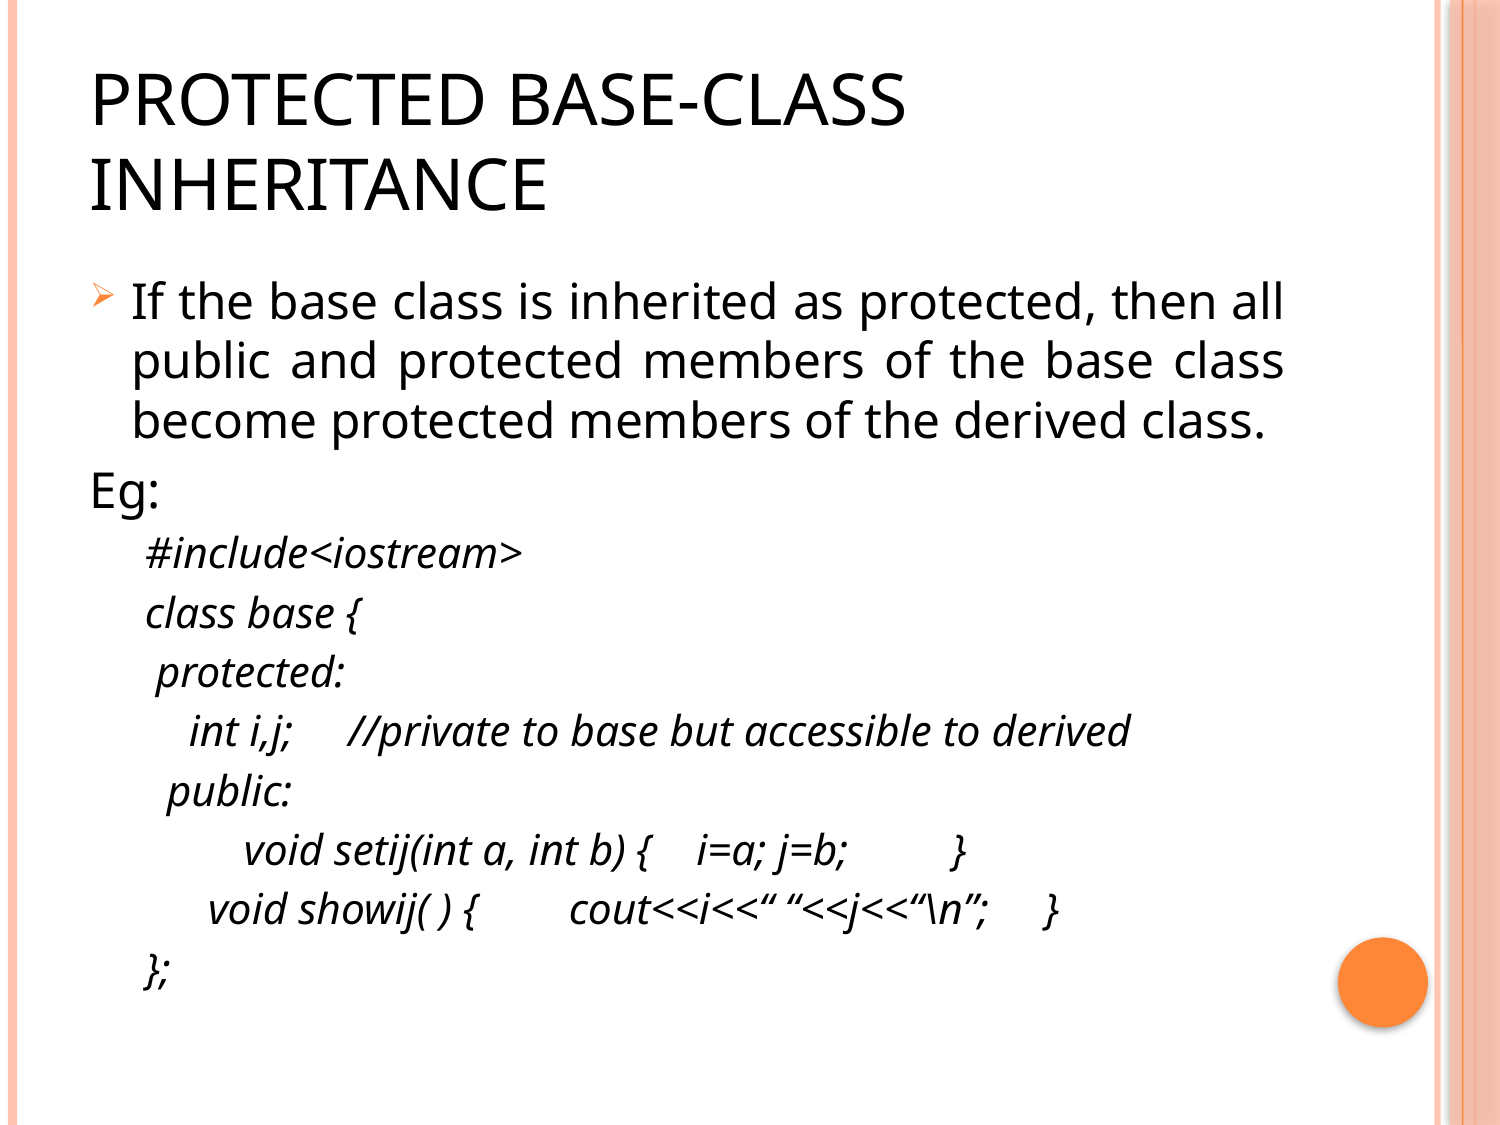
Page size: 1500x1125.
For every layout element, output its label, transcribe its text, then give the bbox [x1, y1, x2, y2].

list If the base class is inherited as protected, then all public and protected members of the base class become protected members of the derived class. Eg: #include<iostream> class base { protected: int i,j; //private to base but accessible to derived public: void setij(int a, int b) { i=a; j=b; } void showij( ) { cout<<i<<“ “<<j<<“\n”; } }; [75, 262, 1300, 1062]
title Protected base-class inheritance [75, 45, 1300, 233]
